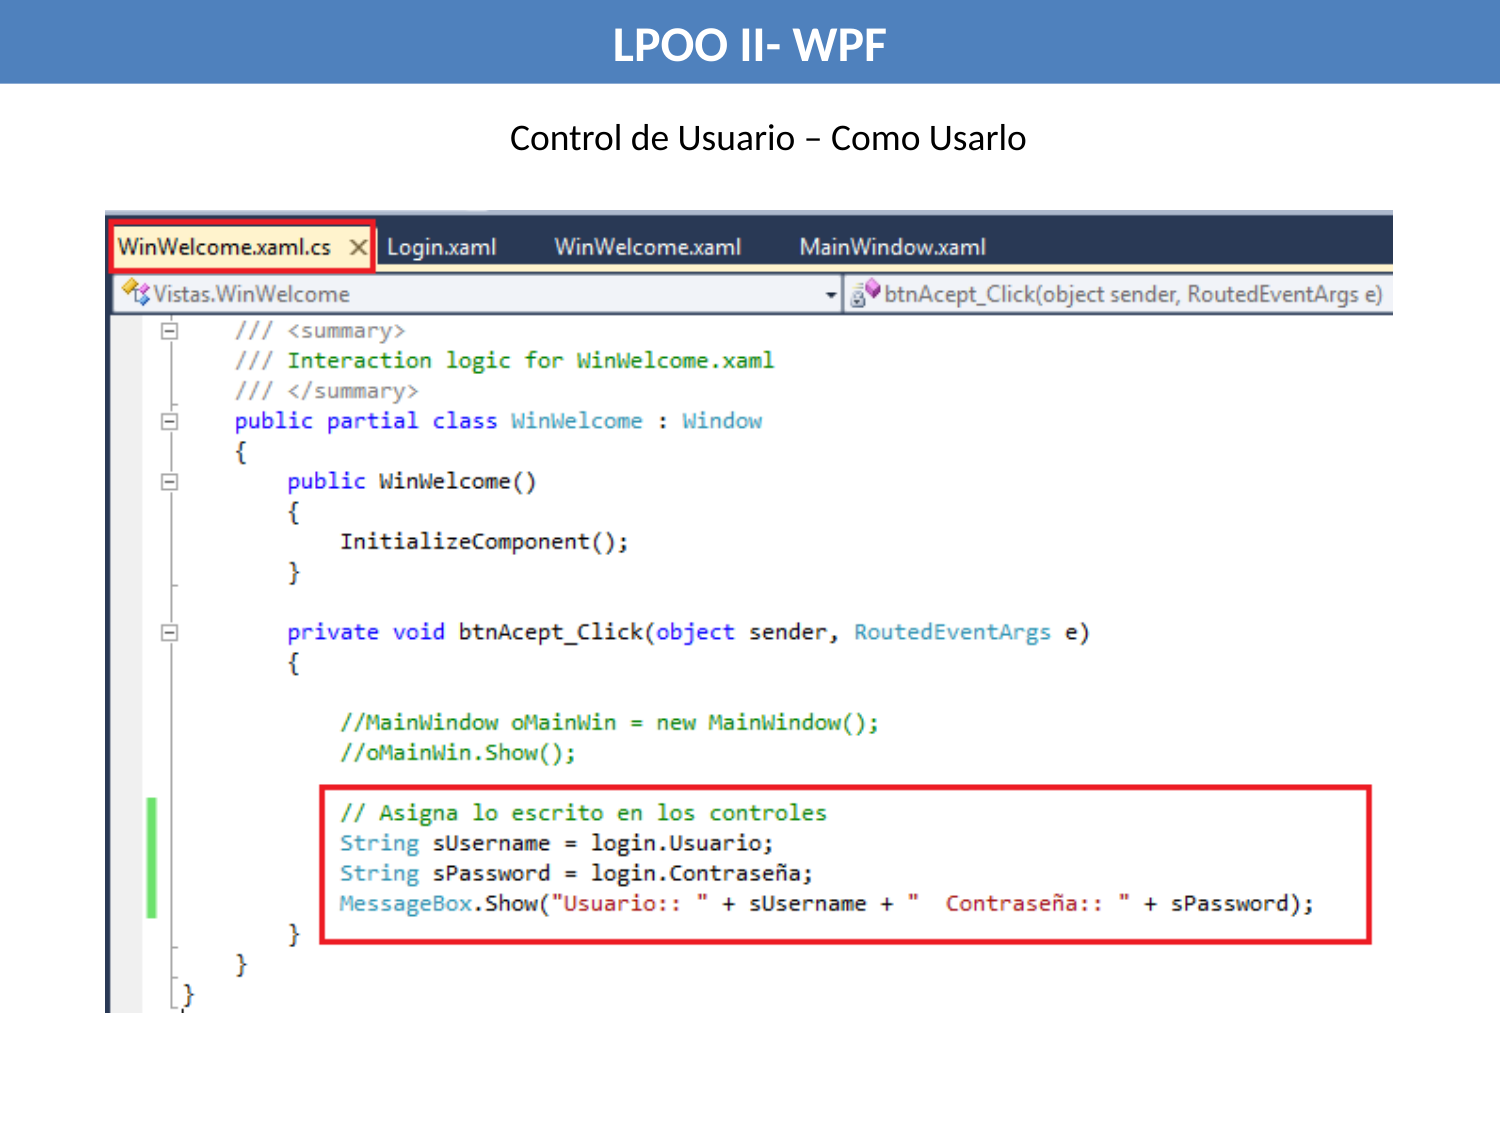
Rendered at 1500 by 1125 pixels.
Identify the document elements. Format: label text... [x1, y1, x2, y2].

text_box Control de Usuario – Como Usarlo [495, 105, 1043, 166]
picture [105, 210, 1393, 1013]
text_box LPOO II- WPF [0, 0, 1500, 84]
